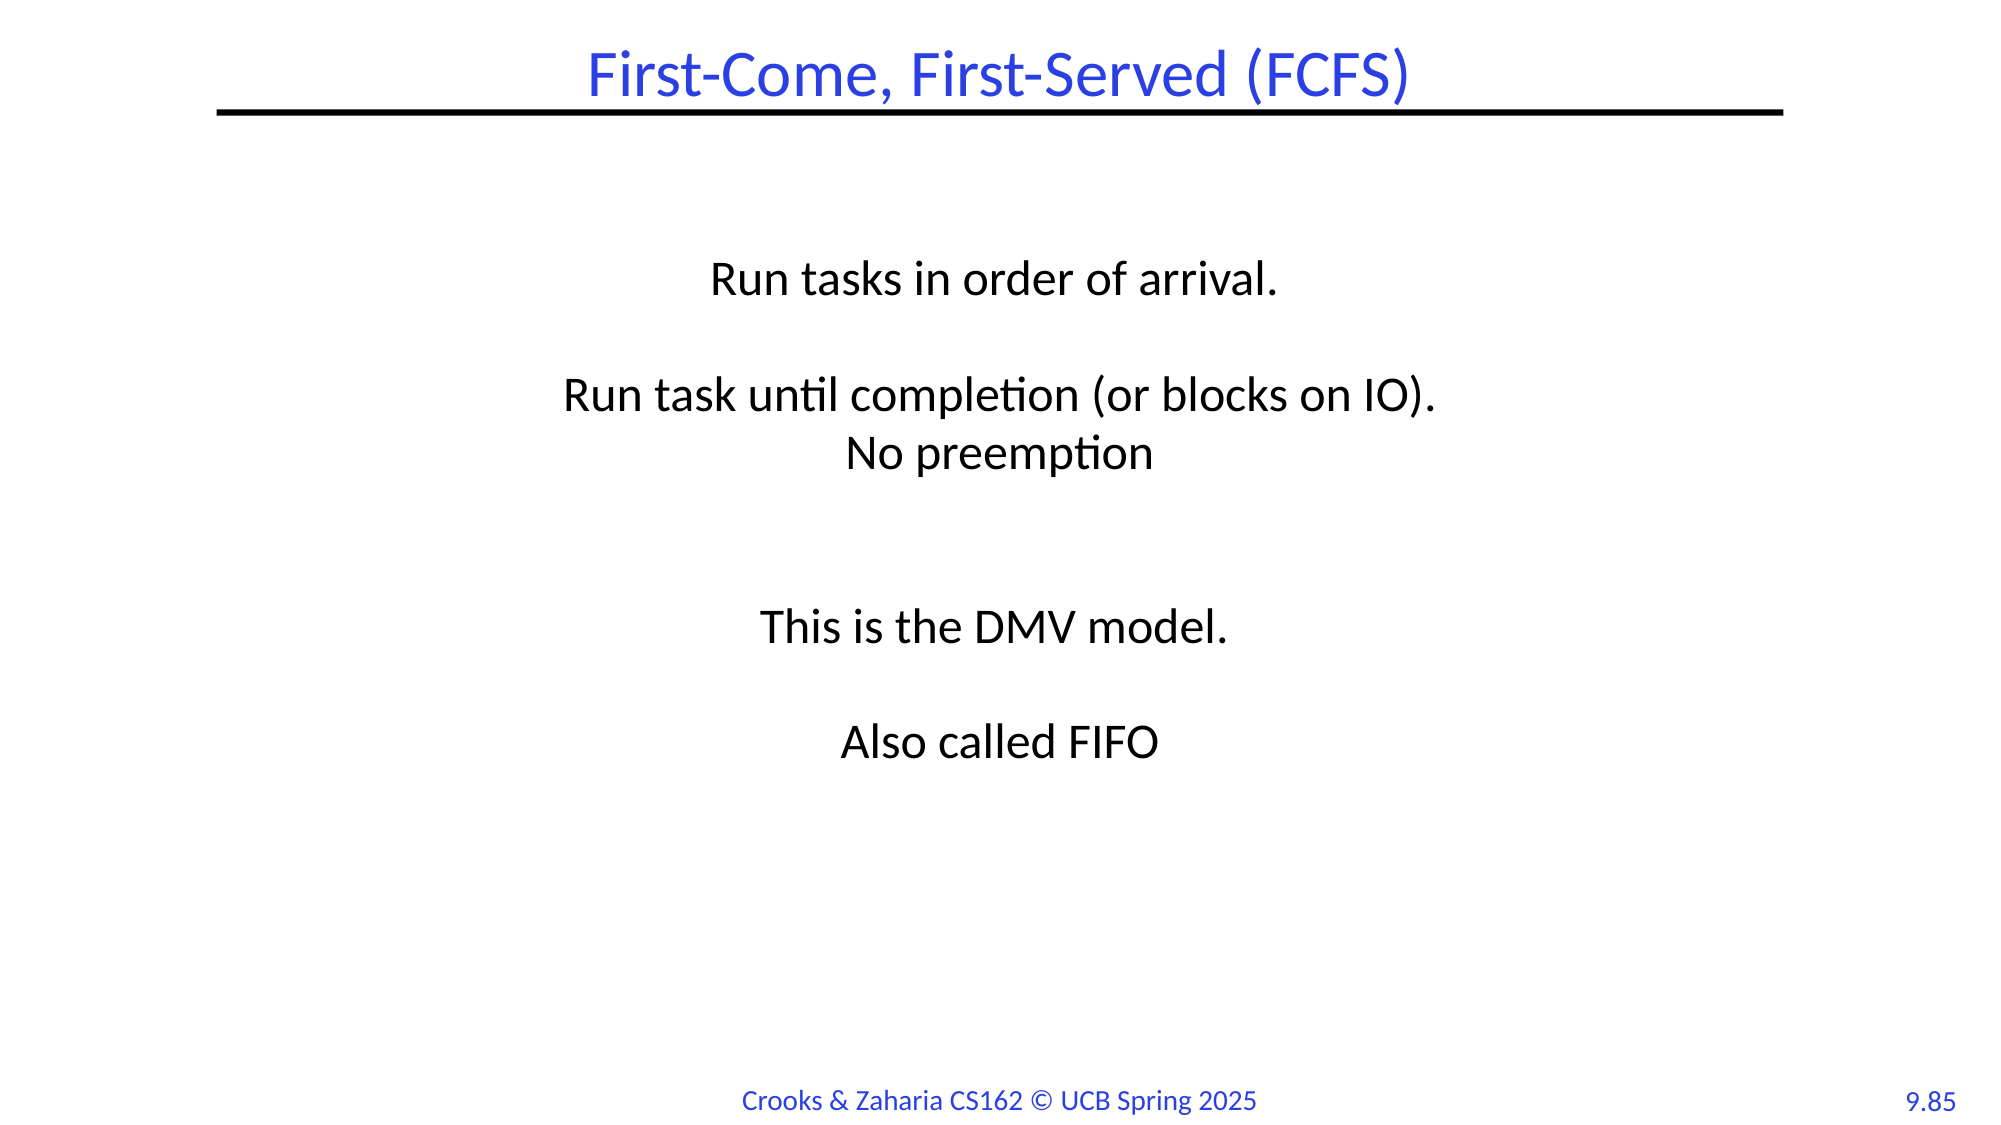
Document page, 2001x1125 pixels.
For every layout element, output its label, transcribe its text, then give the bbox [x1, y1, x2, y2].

title First-Come, First-Served (FCFS) [0, 37, 2000, 113]
list Run tasks in order of arrival. Run task until completion (or blocks on IO). No preemption This is the DMV model. Also called FIFO [218, 249, 1782, 1125]
